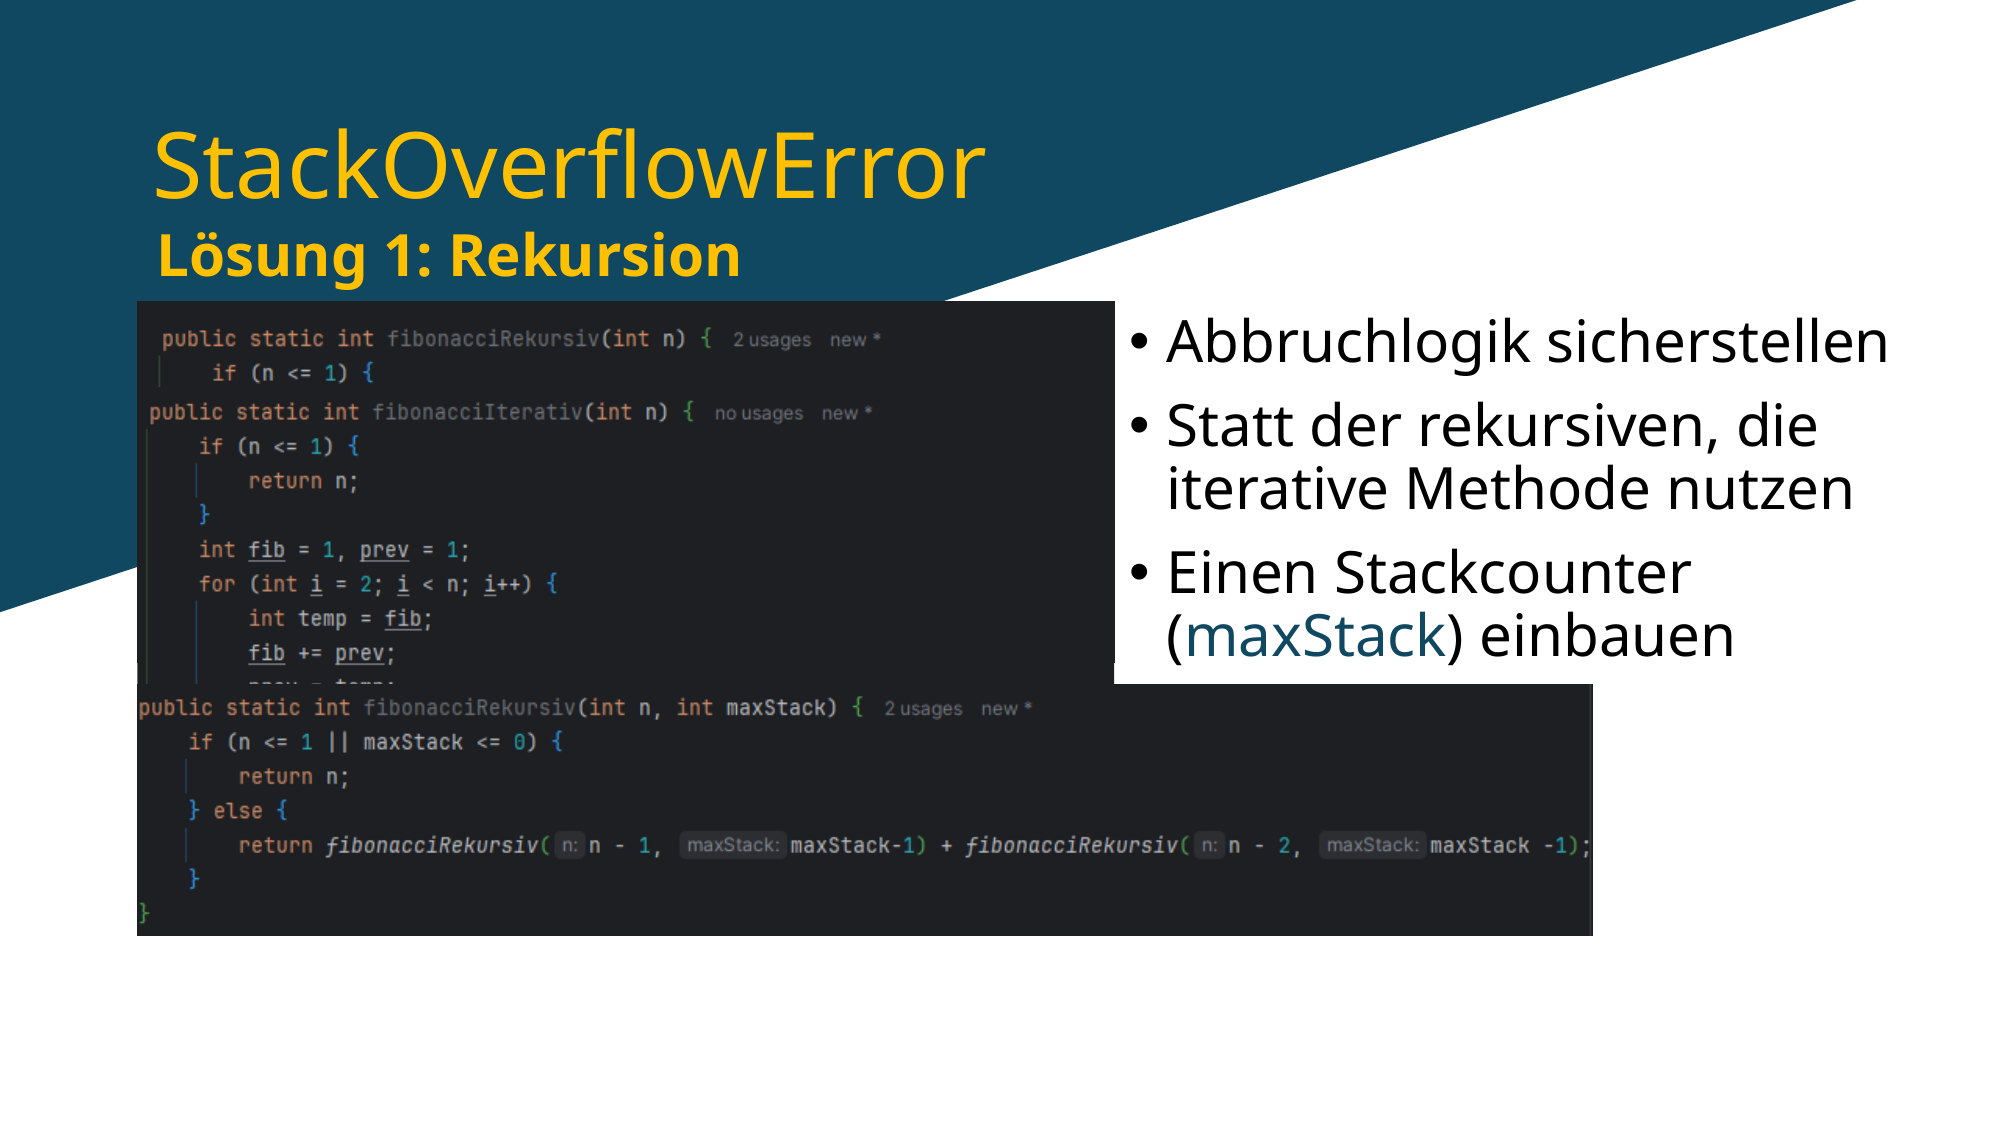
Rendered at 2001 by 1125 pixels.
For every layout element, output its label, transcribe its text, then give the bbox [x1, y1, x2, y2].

text_box Lösung 1: Rekursion [141, 202, 1013, 300]
text_box [137, 229, 141, 300]
picture [136, 300, 1593, 937]
title StackOverflowError [137, 59, 1863, 278]
text_box [0, 0, 1857, 613]
list Abbruchlogik sicherstellen Statt der rekursiven, die iterative Methode nutzen Einen Stackcounter (maxStack) einbauen [1114, 305, 1942, 1064]
